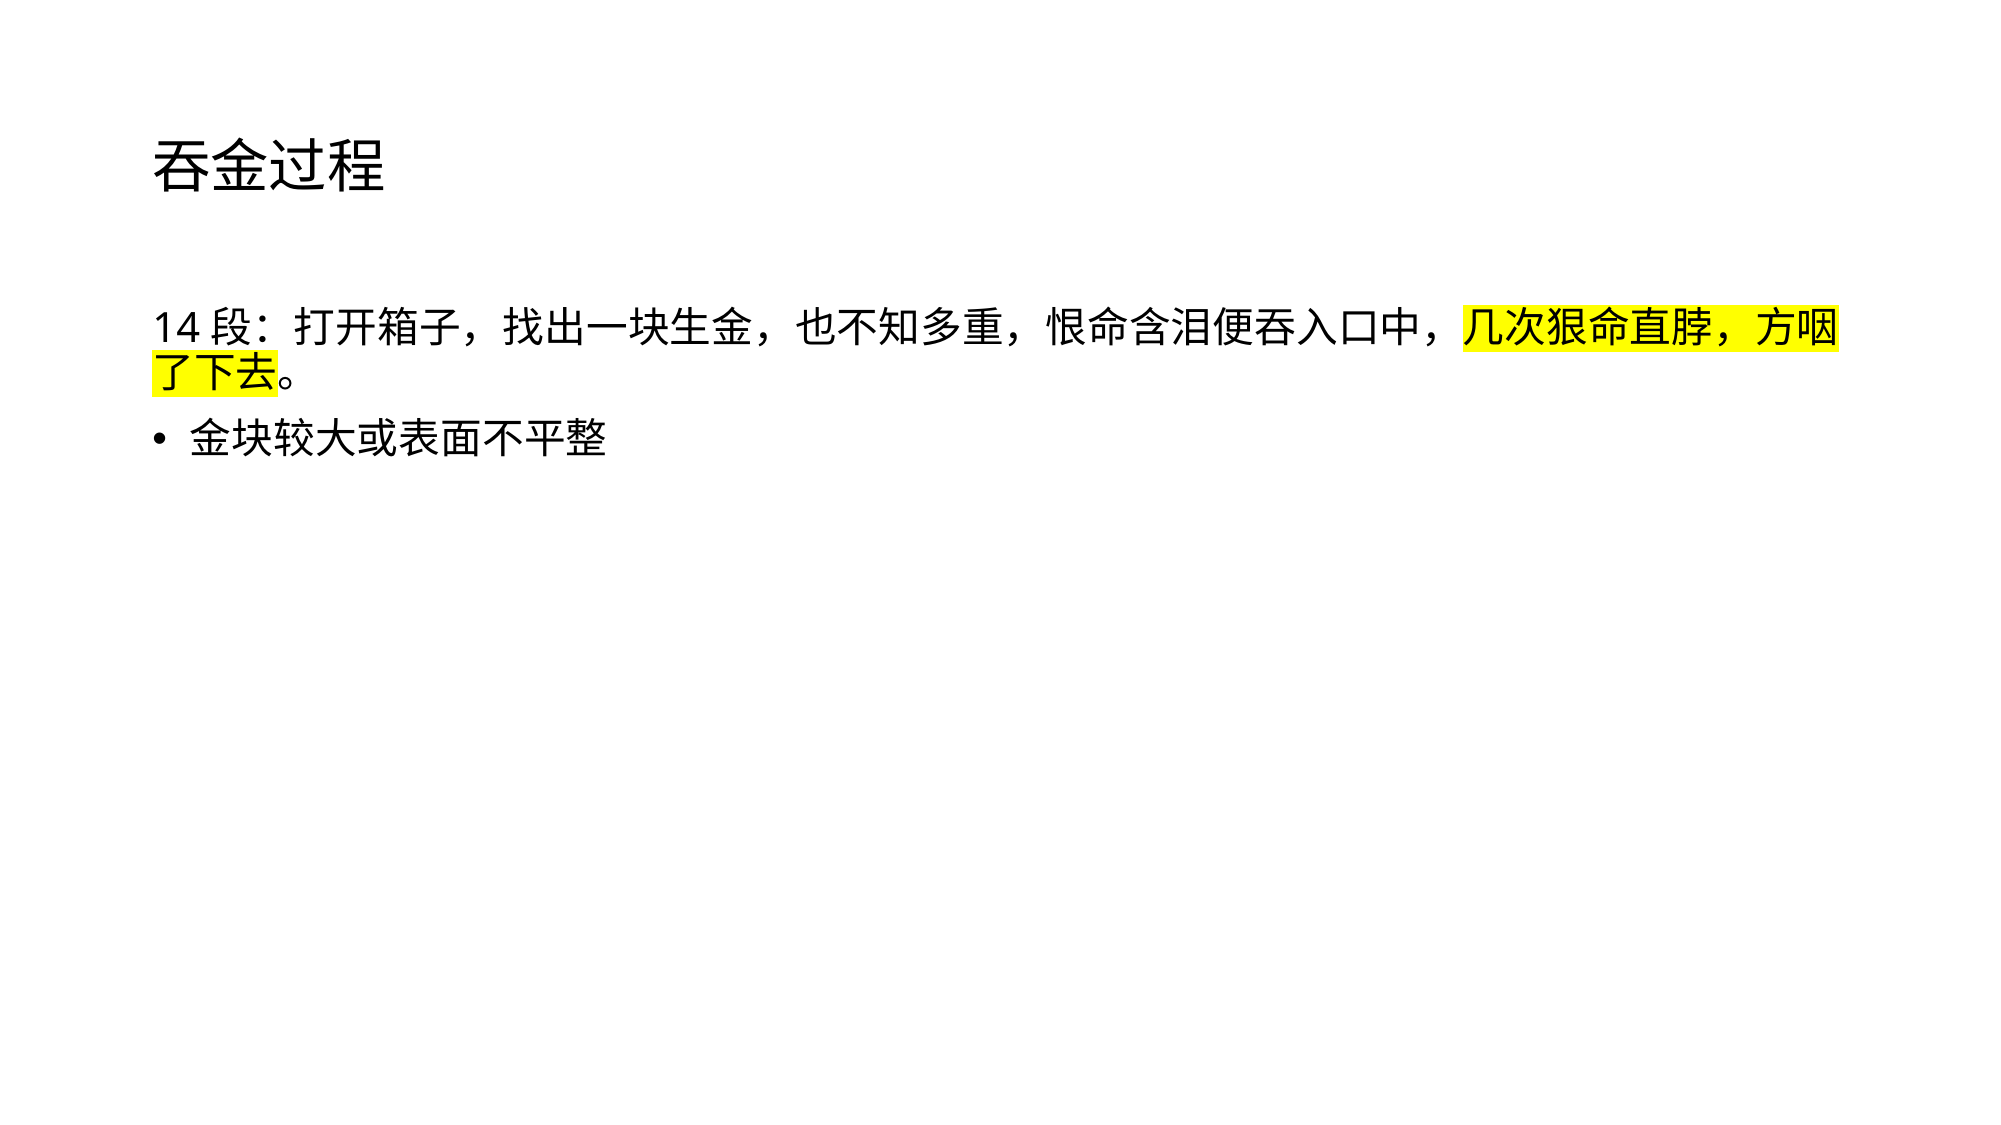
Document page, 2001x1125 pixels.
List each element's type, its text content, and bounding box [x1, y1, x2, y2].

title 吞金过程 [137, 59, 1863, 278]
list 14段：打开箱子，找出一块生金，也不知多重，恨命含泪便吞入口中，几次狠命直脖，方咽了下去。 金块较大或表面不平整 [137, 299, 1863, 1014]
